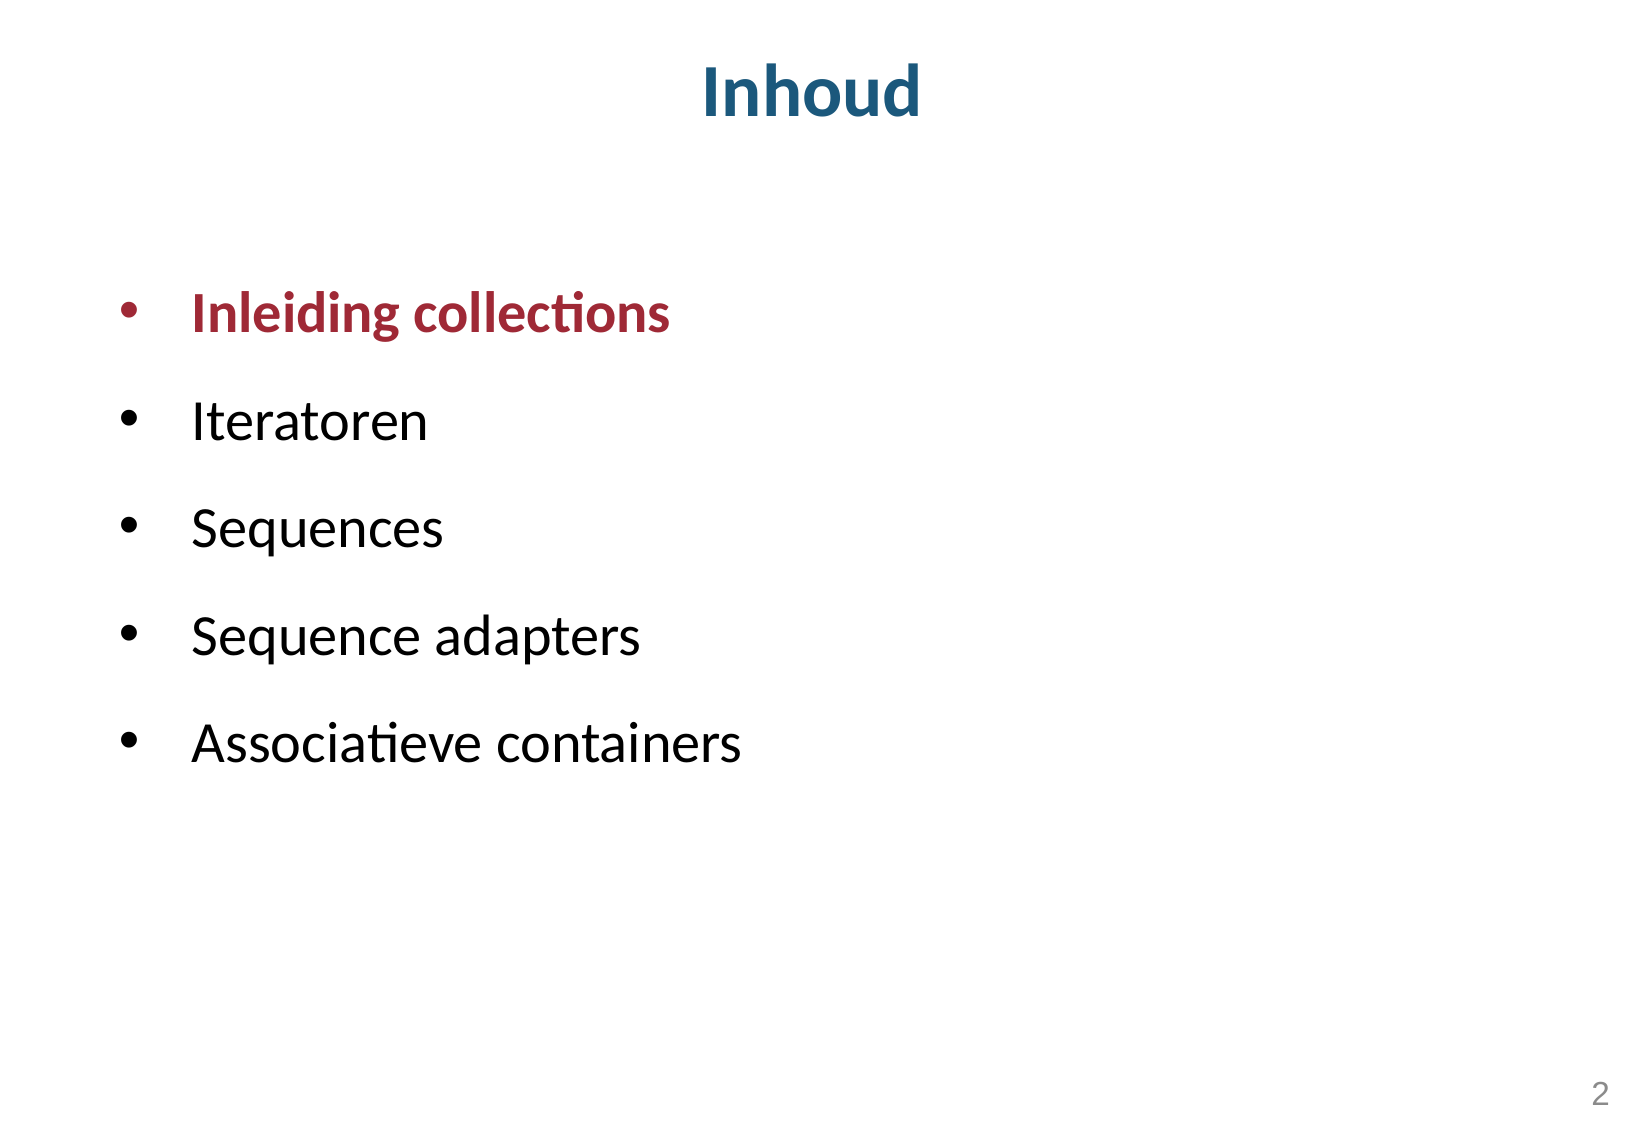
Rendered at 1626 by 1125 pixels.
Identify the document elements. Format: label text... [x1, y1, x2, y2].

list Inleiding collections Iteratoren Sequences Sequence adapters Associatieve containers [103, 267, 1380, 953]
title Inhoud [0, 0, 1625, 173]
slide_number 2 [1245, 1061, 1625, 1122]
